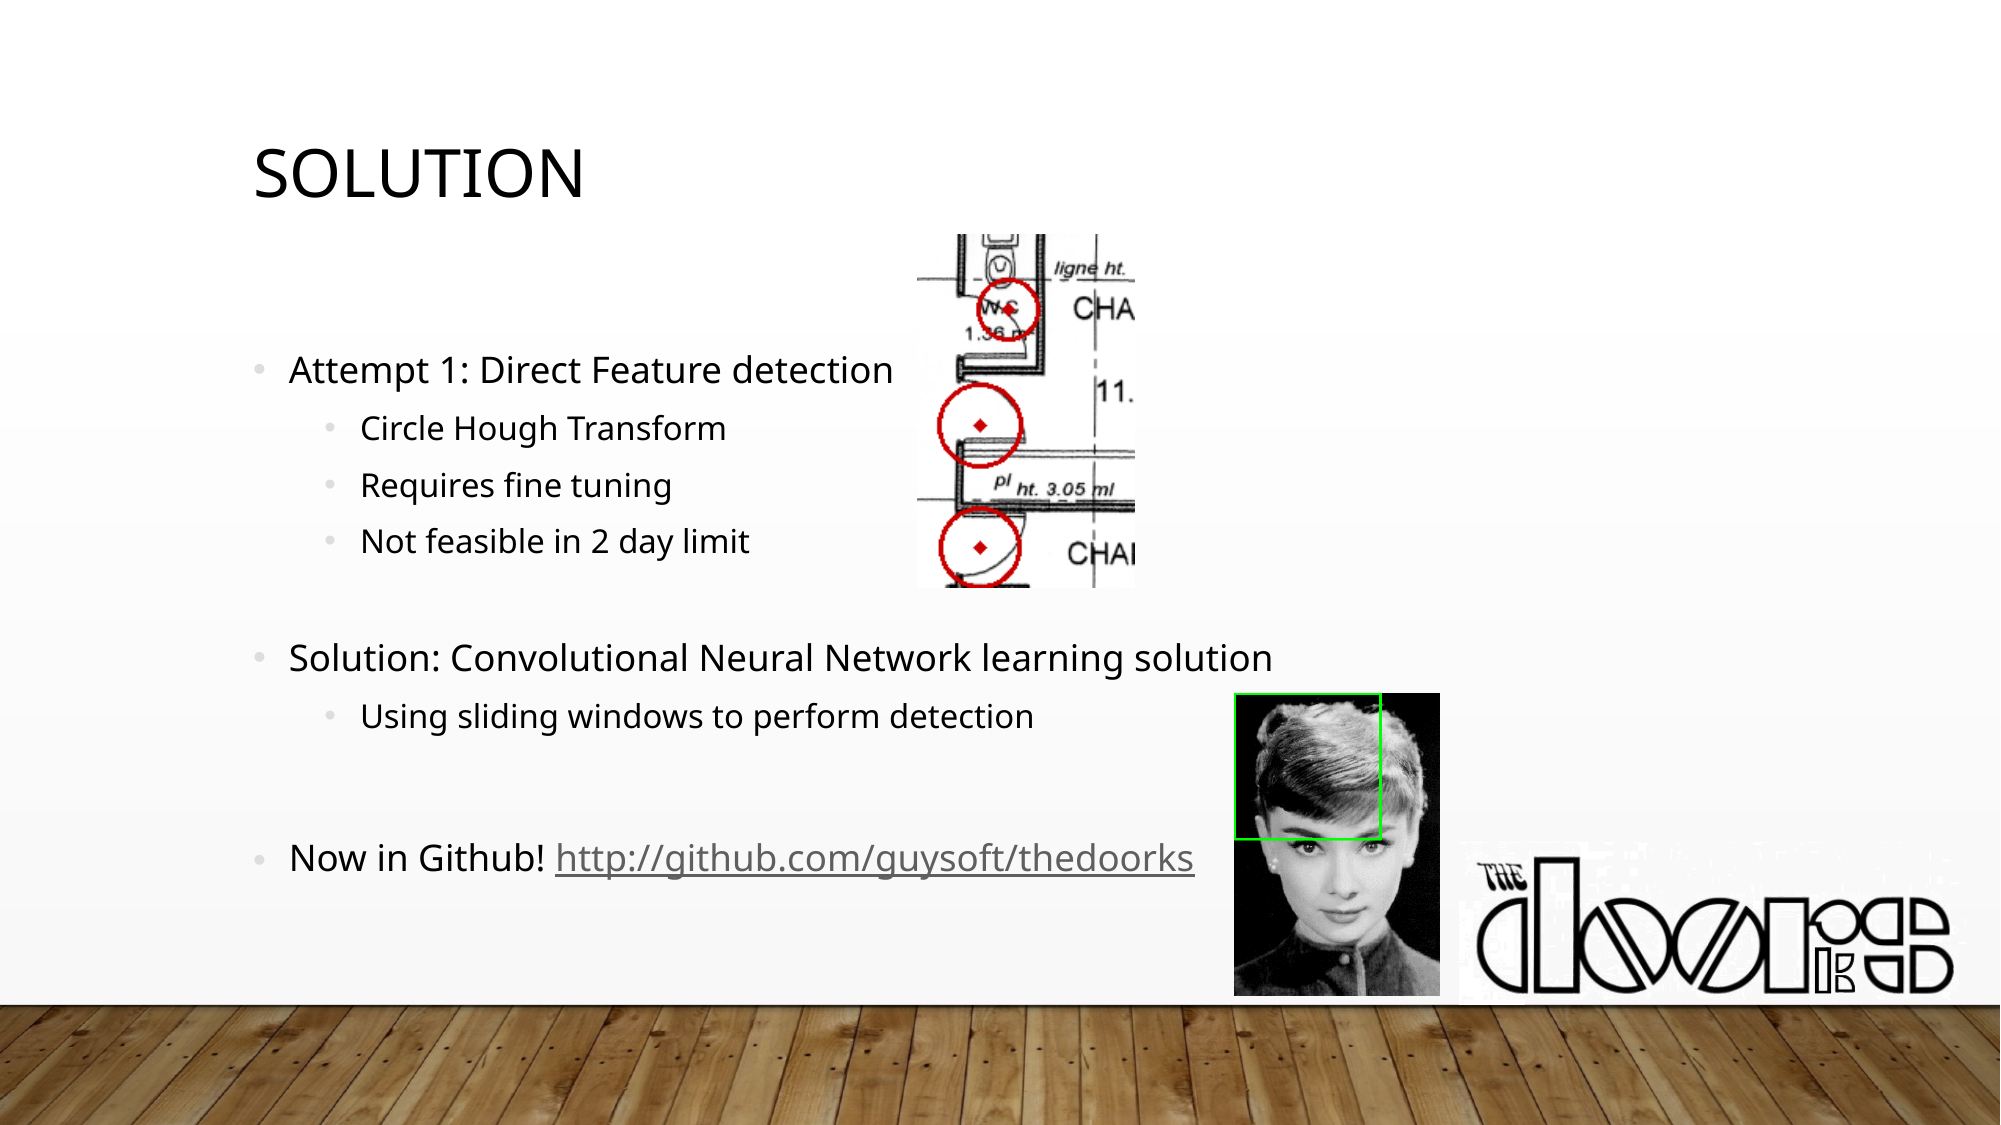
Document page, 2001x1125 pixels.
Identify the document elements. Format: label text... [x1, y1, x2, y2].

picture [916, 233, 1135, 588]
title Solution [238, 131, 1814, 305]
picture [1234, 693, 1440, 996]
list Attempt 1: Direct Feature detection Circle Hough Transform Requires fine tuning Not feasible in 2 day limit Solution: Convolutional Neural Network learning solution Using sliding windows to perform detection Now in Github! http://github.com/guysoft/thedoorks [238, 330, 1814, 897]
picture [0, 842, 2000, 1125]
